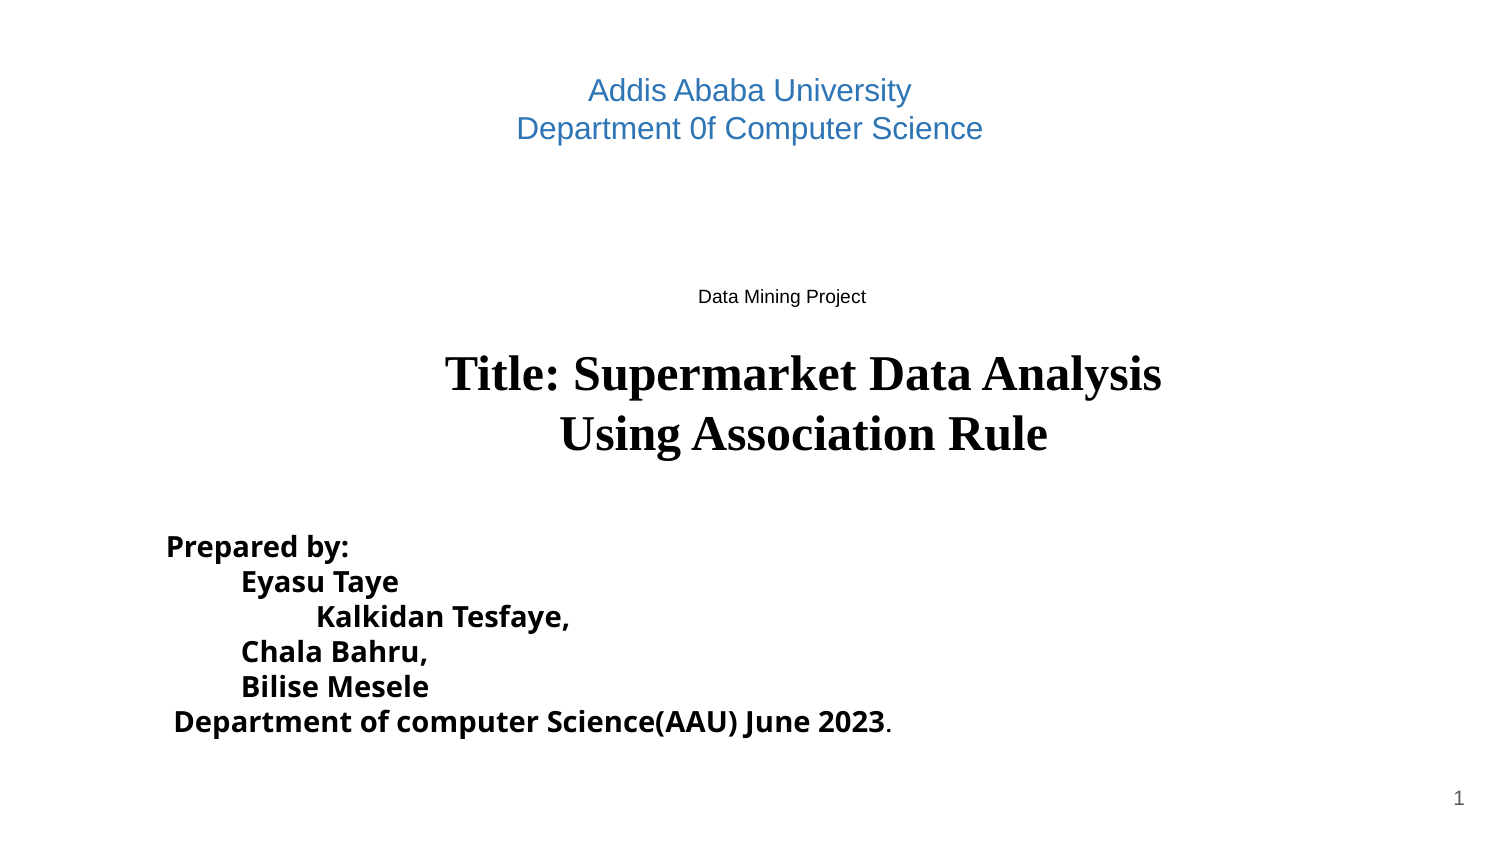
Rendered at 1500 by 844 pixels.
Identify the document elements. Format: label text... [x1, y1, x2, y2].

text_box Prepared by: Eyasu Taye Kalkidan Tesfaye, Chala Bahru, Bilise Mesele Department of computer Science(AAU) June 2023. [150, 513, 1350, 753]
subtitle Title: Supermarket Data Analysis Using Association Rule [379, 324, 1228, 469]
slide_number ‹#› [1389, 764, 1480, 830]
title Data Mining Project [206, 213, 1377, 325]
title Addis Ababa University Department 0f Computer Science [164, 0, 1336, 162]
